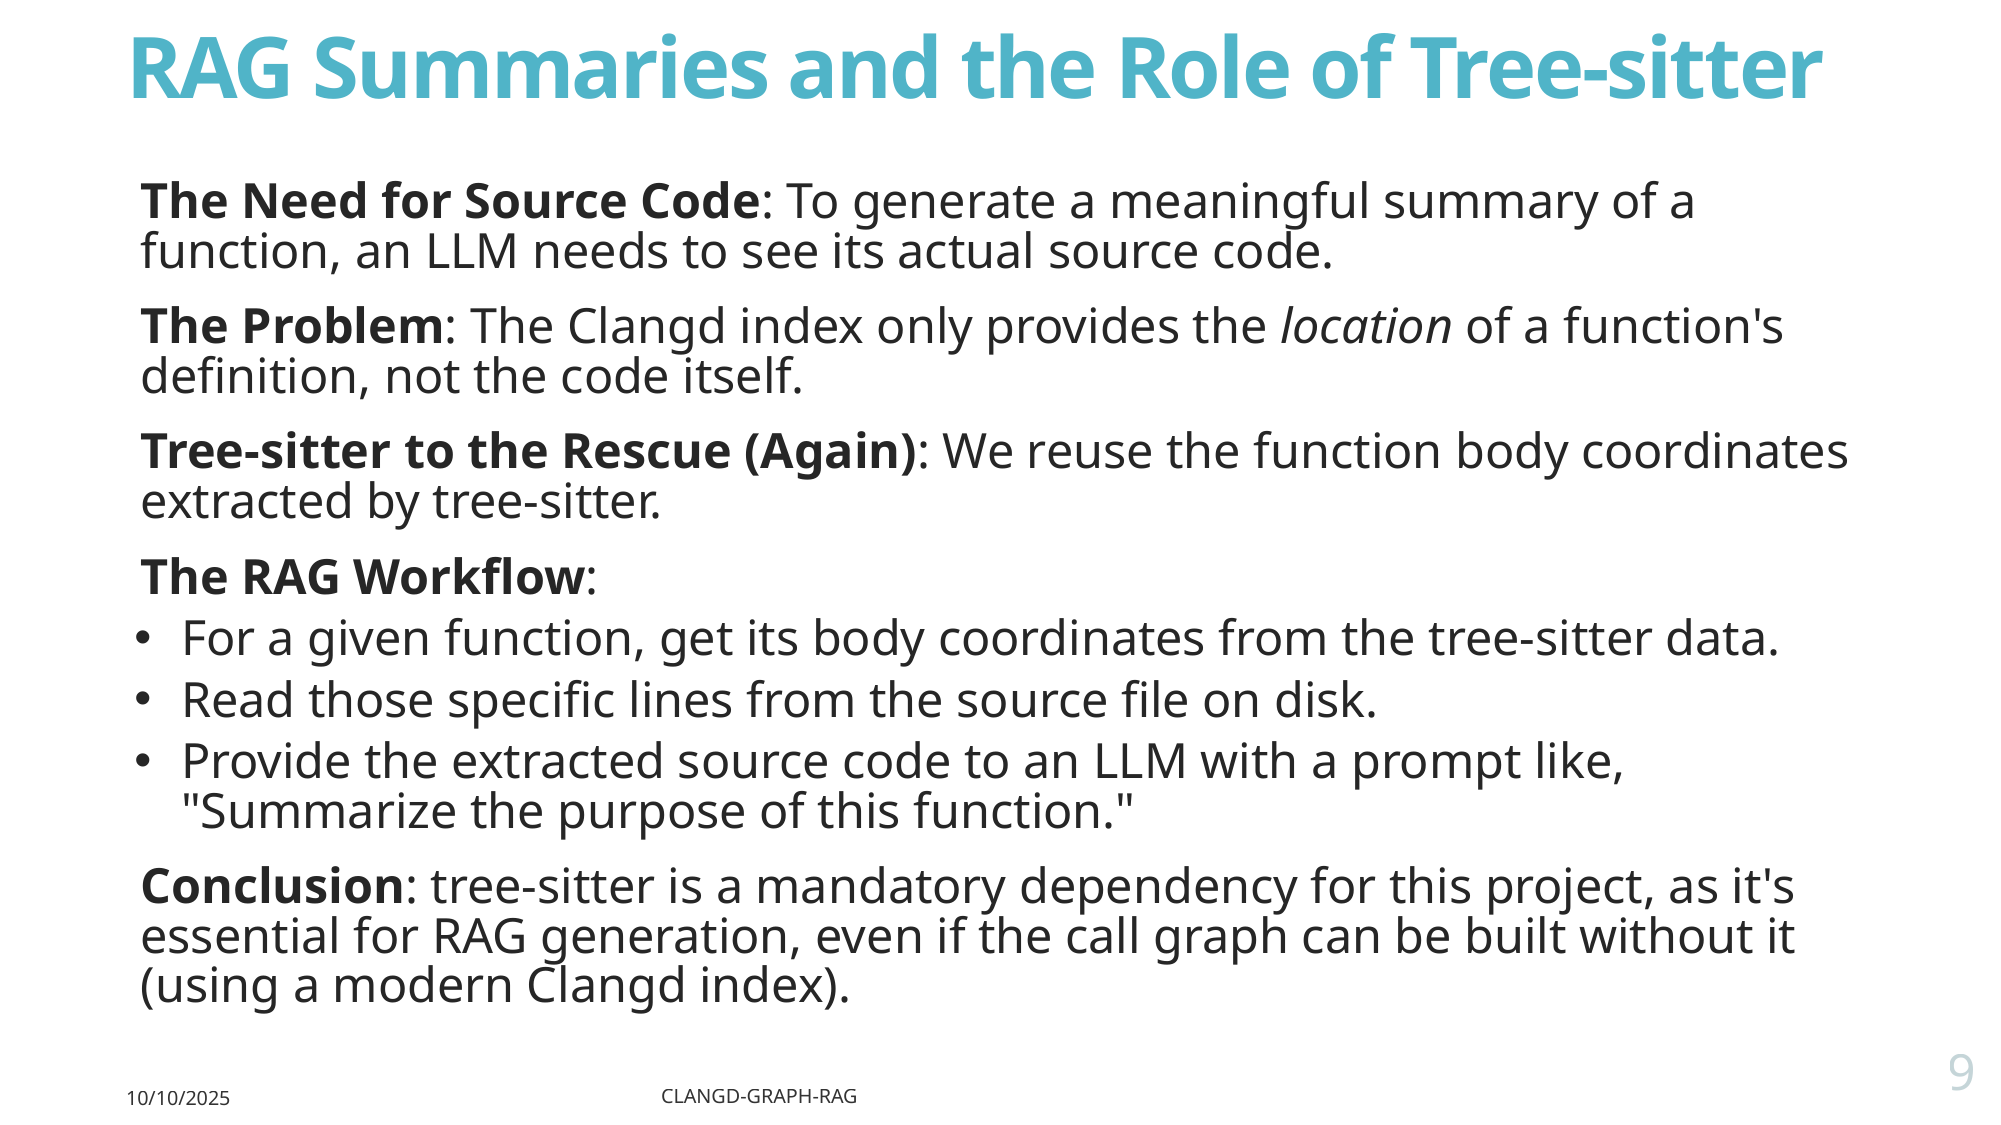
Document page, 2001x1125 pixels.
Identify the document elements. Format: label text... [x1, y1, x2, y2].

footer clangd-graph-rag [646, 1078, 1472, 1117]
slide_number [110, 1078, 484, 1117]
slide_number 9 [1862, 1053, 1992, 1117]
title RAG Summaries and the Role of Tree-sitter [110, 12, 1879, 133]
list The Need for Source Code: To generate a meaningful summary of a function, an LLM needs to see its actual source code. The Problem: The Clangd index only provides the location of a function's definition, not the code itself. Tree-sitter to the Rescue (Again): We reuse the function body coordinates extracted by tree-sitter. The RAG Workflow: For a given function, get its body coordinates from the tree-sitter data. Read those specific lines from the source file on disk. Provide the extracted source code to an LLM with a prompt like, "Summarize the purpose of this function." Conclusion: tree-sitter is a mandatory dependency for this project, as it's essential for RAG generation, even if the call graph can be built without it (using a modern Clangd index). [111, 171, 1876, 1029]
